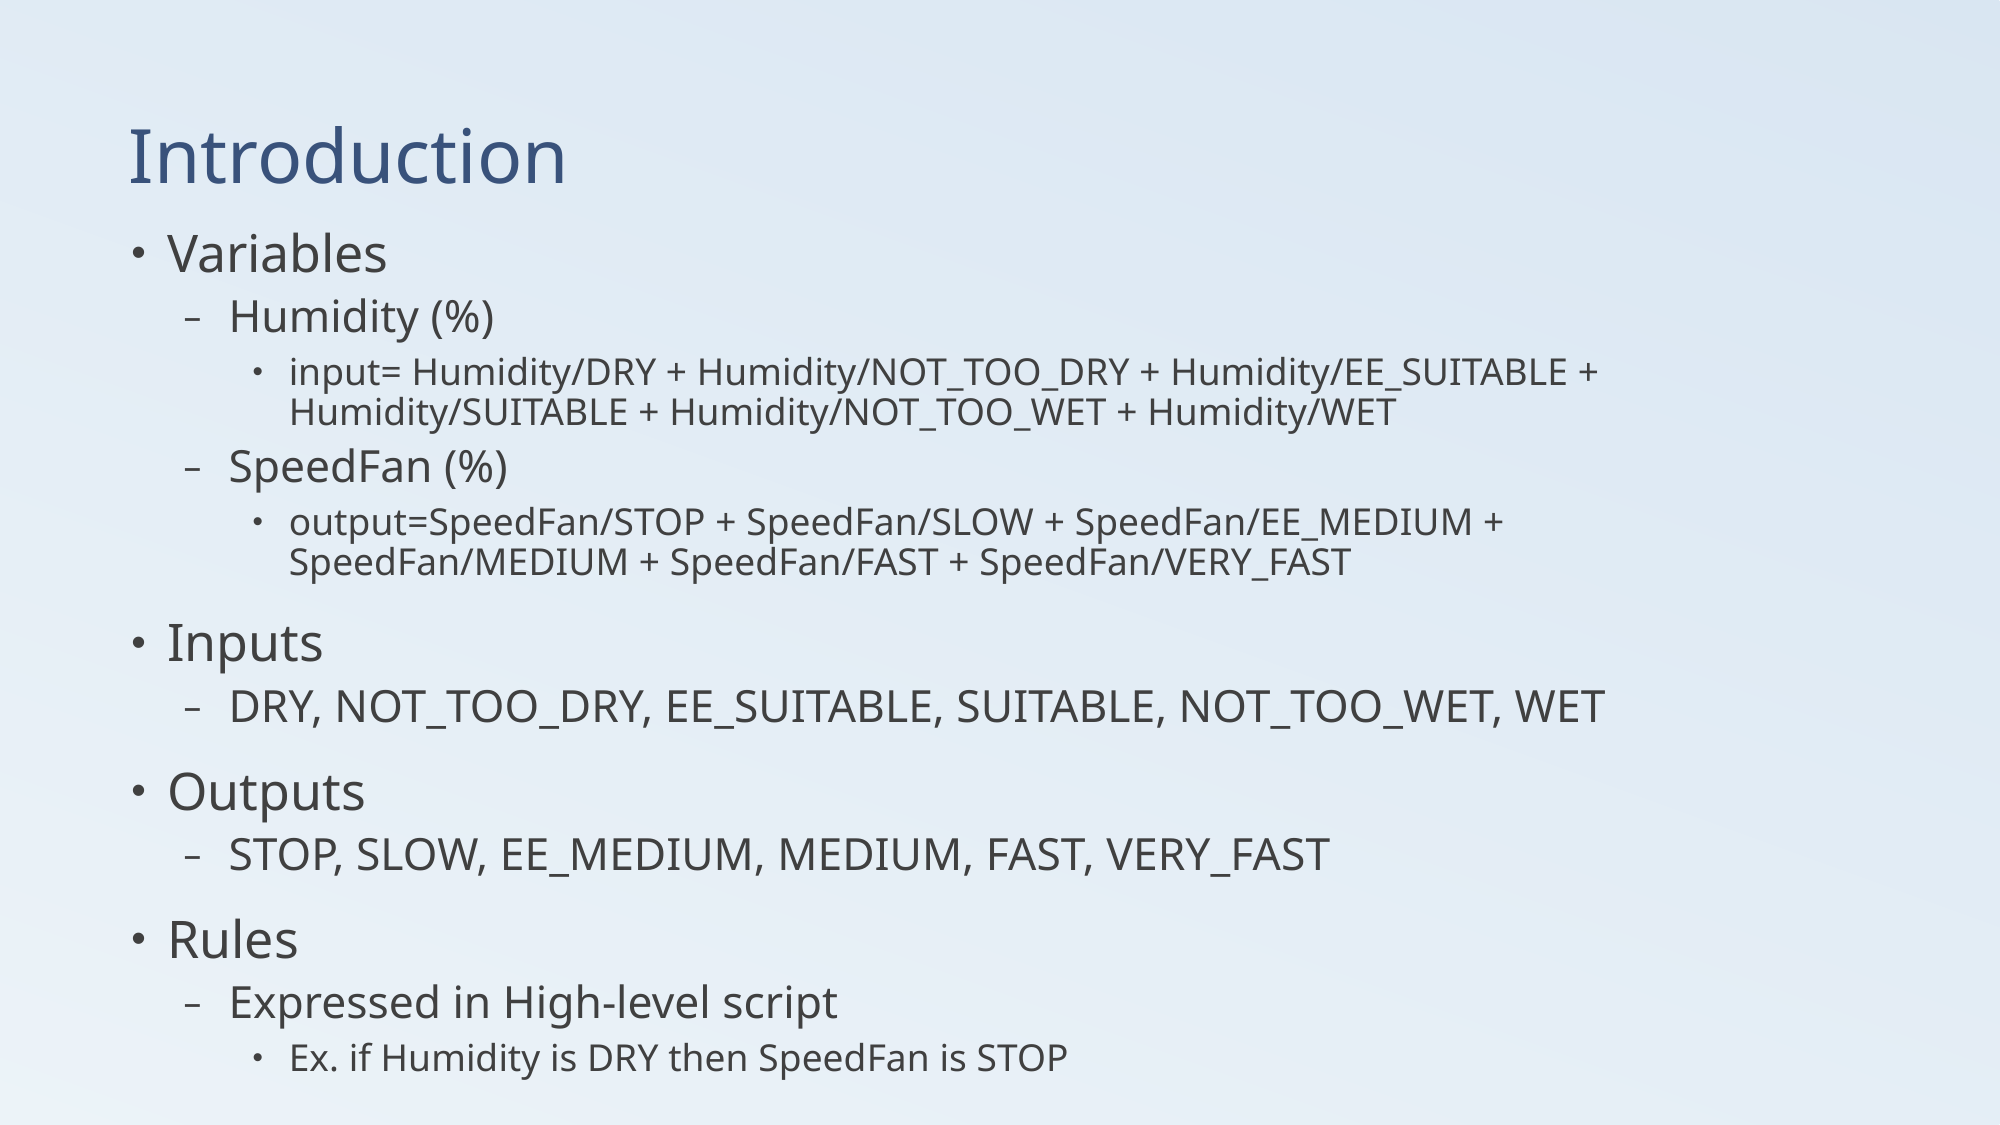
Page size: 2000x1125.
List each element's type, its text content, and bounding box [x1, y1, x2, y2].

title Introduction [113, 30, 1914, 206]
list Variables Humidity (%) input= Humidity/DRY + Humidity/NOT_TOO_DRY + Humidity/EE_SUITABLE + Humidity/SUITABLE + Humidity/NOT_TOO_WET + Humidity/WET SpeedFan (%) output=SpeedFan/STOP + SpeedFan/SLOW + SpeedFan/EE_MEDIUM + SpeedFan/MEDIUM + SpeedFan/FAST + SpeedFan/VERY_FAST Inputs DRY, NOT_TOO_DRY, EE_SUITABLE, SUITABLE, NOT_TOO_WET, WET Outputs STOP, SLOW, EE_MEDIUM, MEDIUM, FAST, VERY_FAST Rules Expressed in High-level script Ex. if Humidity is DRY then SpeedFan is STOP [116, 219, 1804, 1094]
